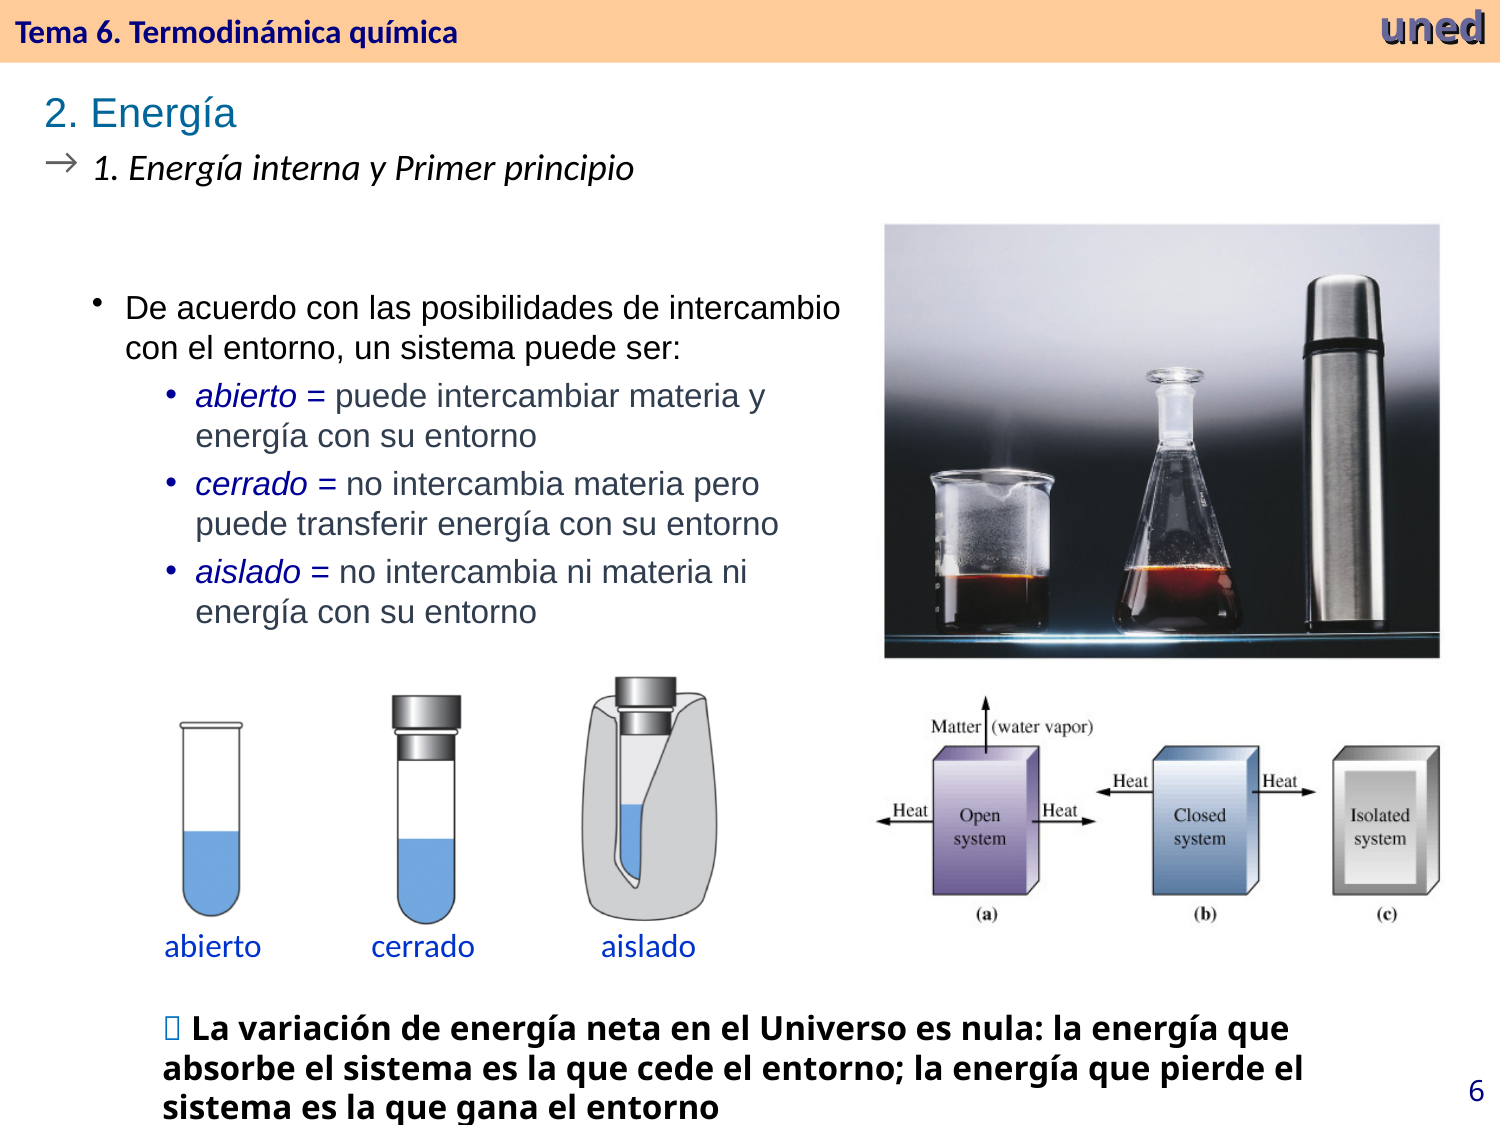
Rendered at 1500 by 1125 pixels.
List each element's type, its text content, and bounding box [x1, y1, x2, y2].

picture [163, 705, 263, 930]
picture [867, 219, 1460, 929]
picture [578, 669, 720, 926]
text_box 2. Energía [29, 78, 880, 135]
text_box Tema 6. Termodinámica química [0, 0, 1088, 61]
text_box aislado [572, 916, 725, 972]
picture [369, 682, 477, 942]
text_box 1. Energía interna y Primer principio [29, 135, 1282, 196]
text_box  La variación de energía neta en el Universo es nula: la energía que absorbe el sistema es la que cede el entorno; la energía que pierde el sistema es la que gana el entorno [147, 999, 1400, 1125]
text_box cerrado [347, 916, 499, 972]
text_box abierto [137, 916, 289, 972]
text_box De acuerdo con las posibilidades de intercambio con el entorno, un sistema puede ser: abierto = puede intercambiar materia y energía con su entorno cerrado = no intercambia materia pero puede transferir energía con su entorno aislado = no intercambia ni materia ni energía con su entorno [76, 278, 862, 638]
text_box uned [1364, 0, 1500, 50]
text_box [0, 0, 1500, 63]
text_box 6 [1400, 1059, 1500, 1125]
